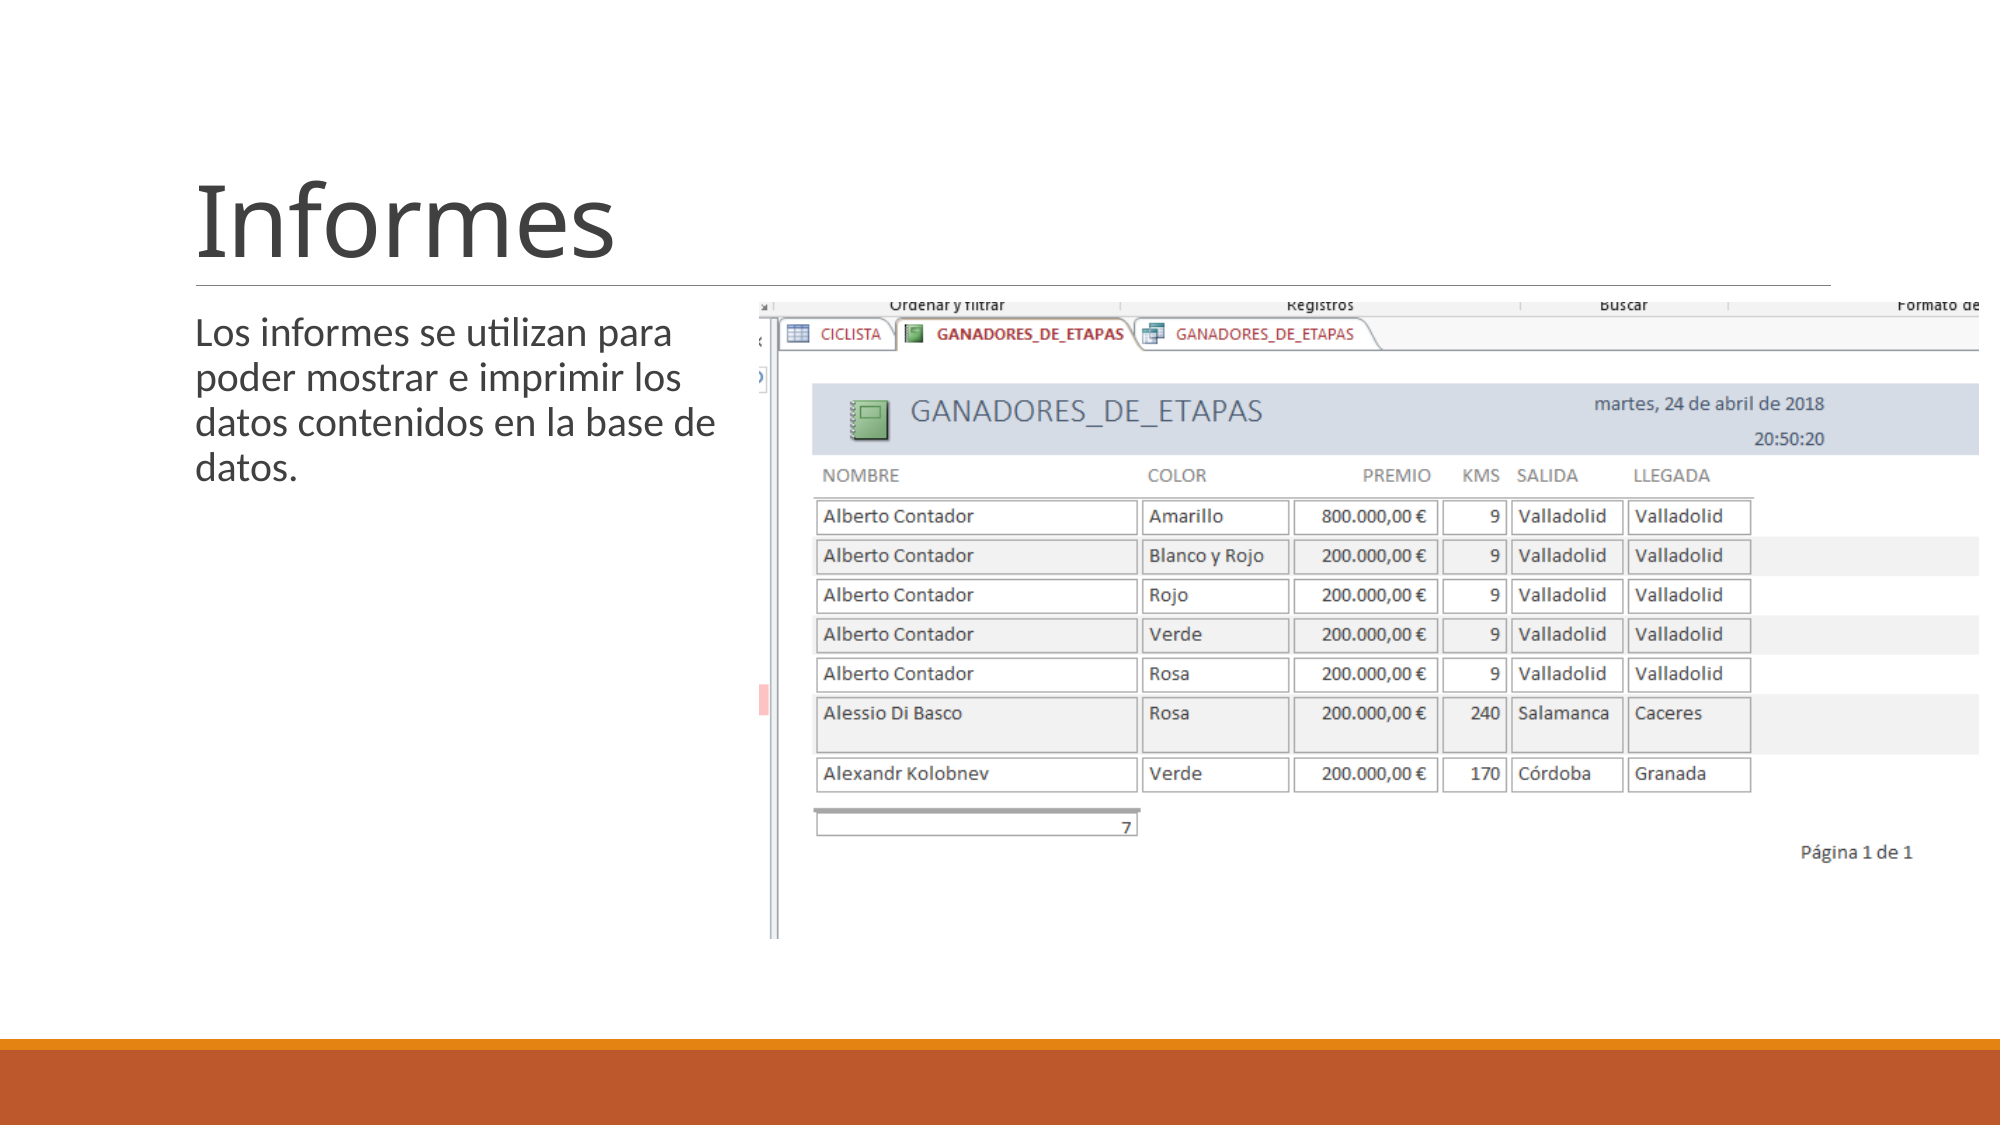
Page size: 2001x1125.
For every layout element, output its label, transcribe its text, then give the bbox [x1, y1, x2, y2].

list Los informes se utilizan para poder mostrar e imprimir los datos contenidos en la base de datos. [180, 302, 760, 963]
title Informes [180, 47, 1830, 285]
picture [758, 302, 1979, 939]
